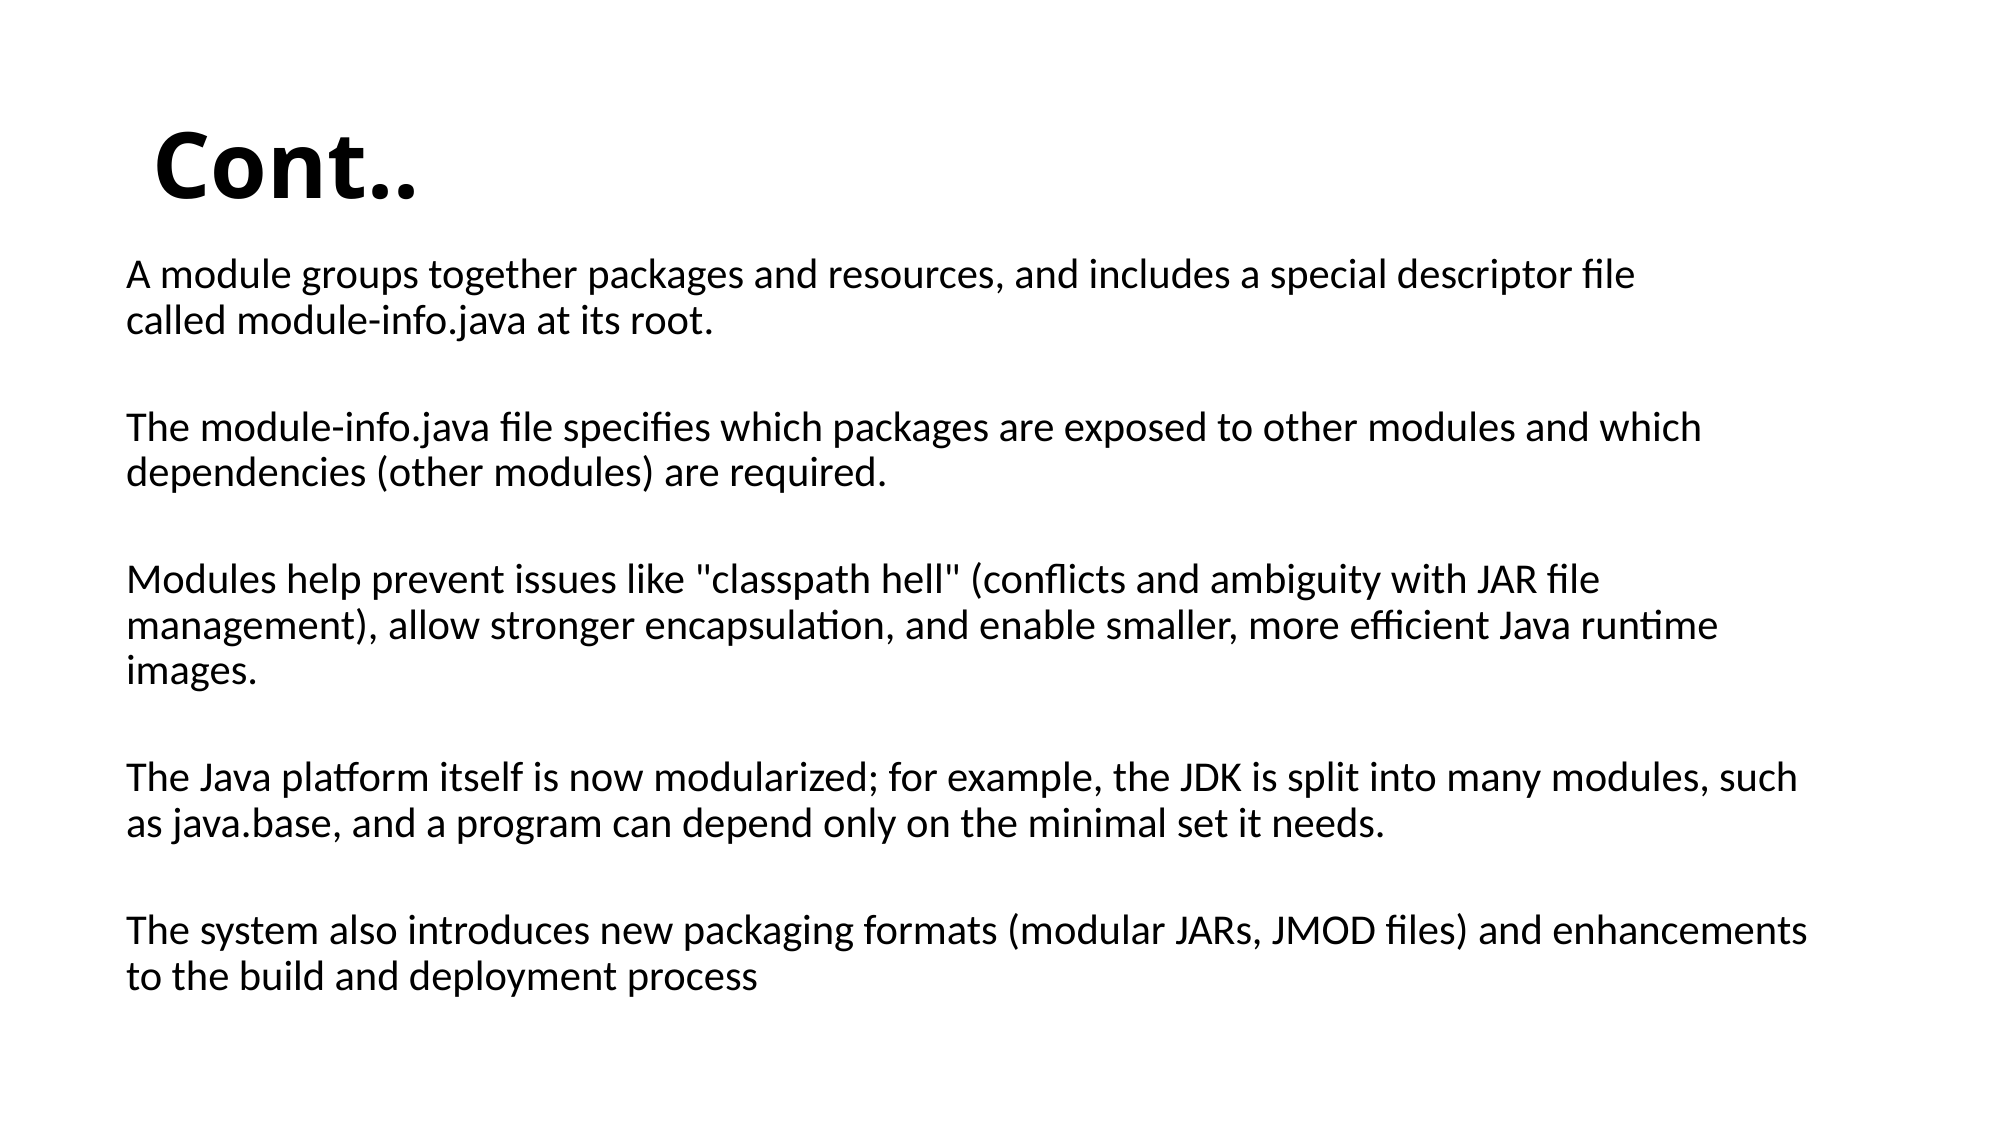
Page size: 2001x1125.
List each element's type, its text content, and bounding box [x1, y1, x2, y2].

title Cont.. [137, 59, 1863, 244]
list A module groups together packages and resources, and includes a special descriptor file called module-info.java at its root. The module-info.java file specifies which packages are exposed to other modules and which dependencies (other modules) are required. Modules help prevent issues like "classpath hell" (conflicts and ambiguity with JAR file management), allow stronger encapsulation, and enable smaller, more efficient Java runtime images. The Java platform itself is now modularized; for example, the JDK is split into many modules, such as java.base, and a program can depend only on the minimal set it needs. The system also introduces new packaging formats (modular JARs, JMOD files) and enhancements to the build and deployment process [111, 244, 1863, 1014]
